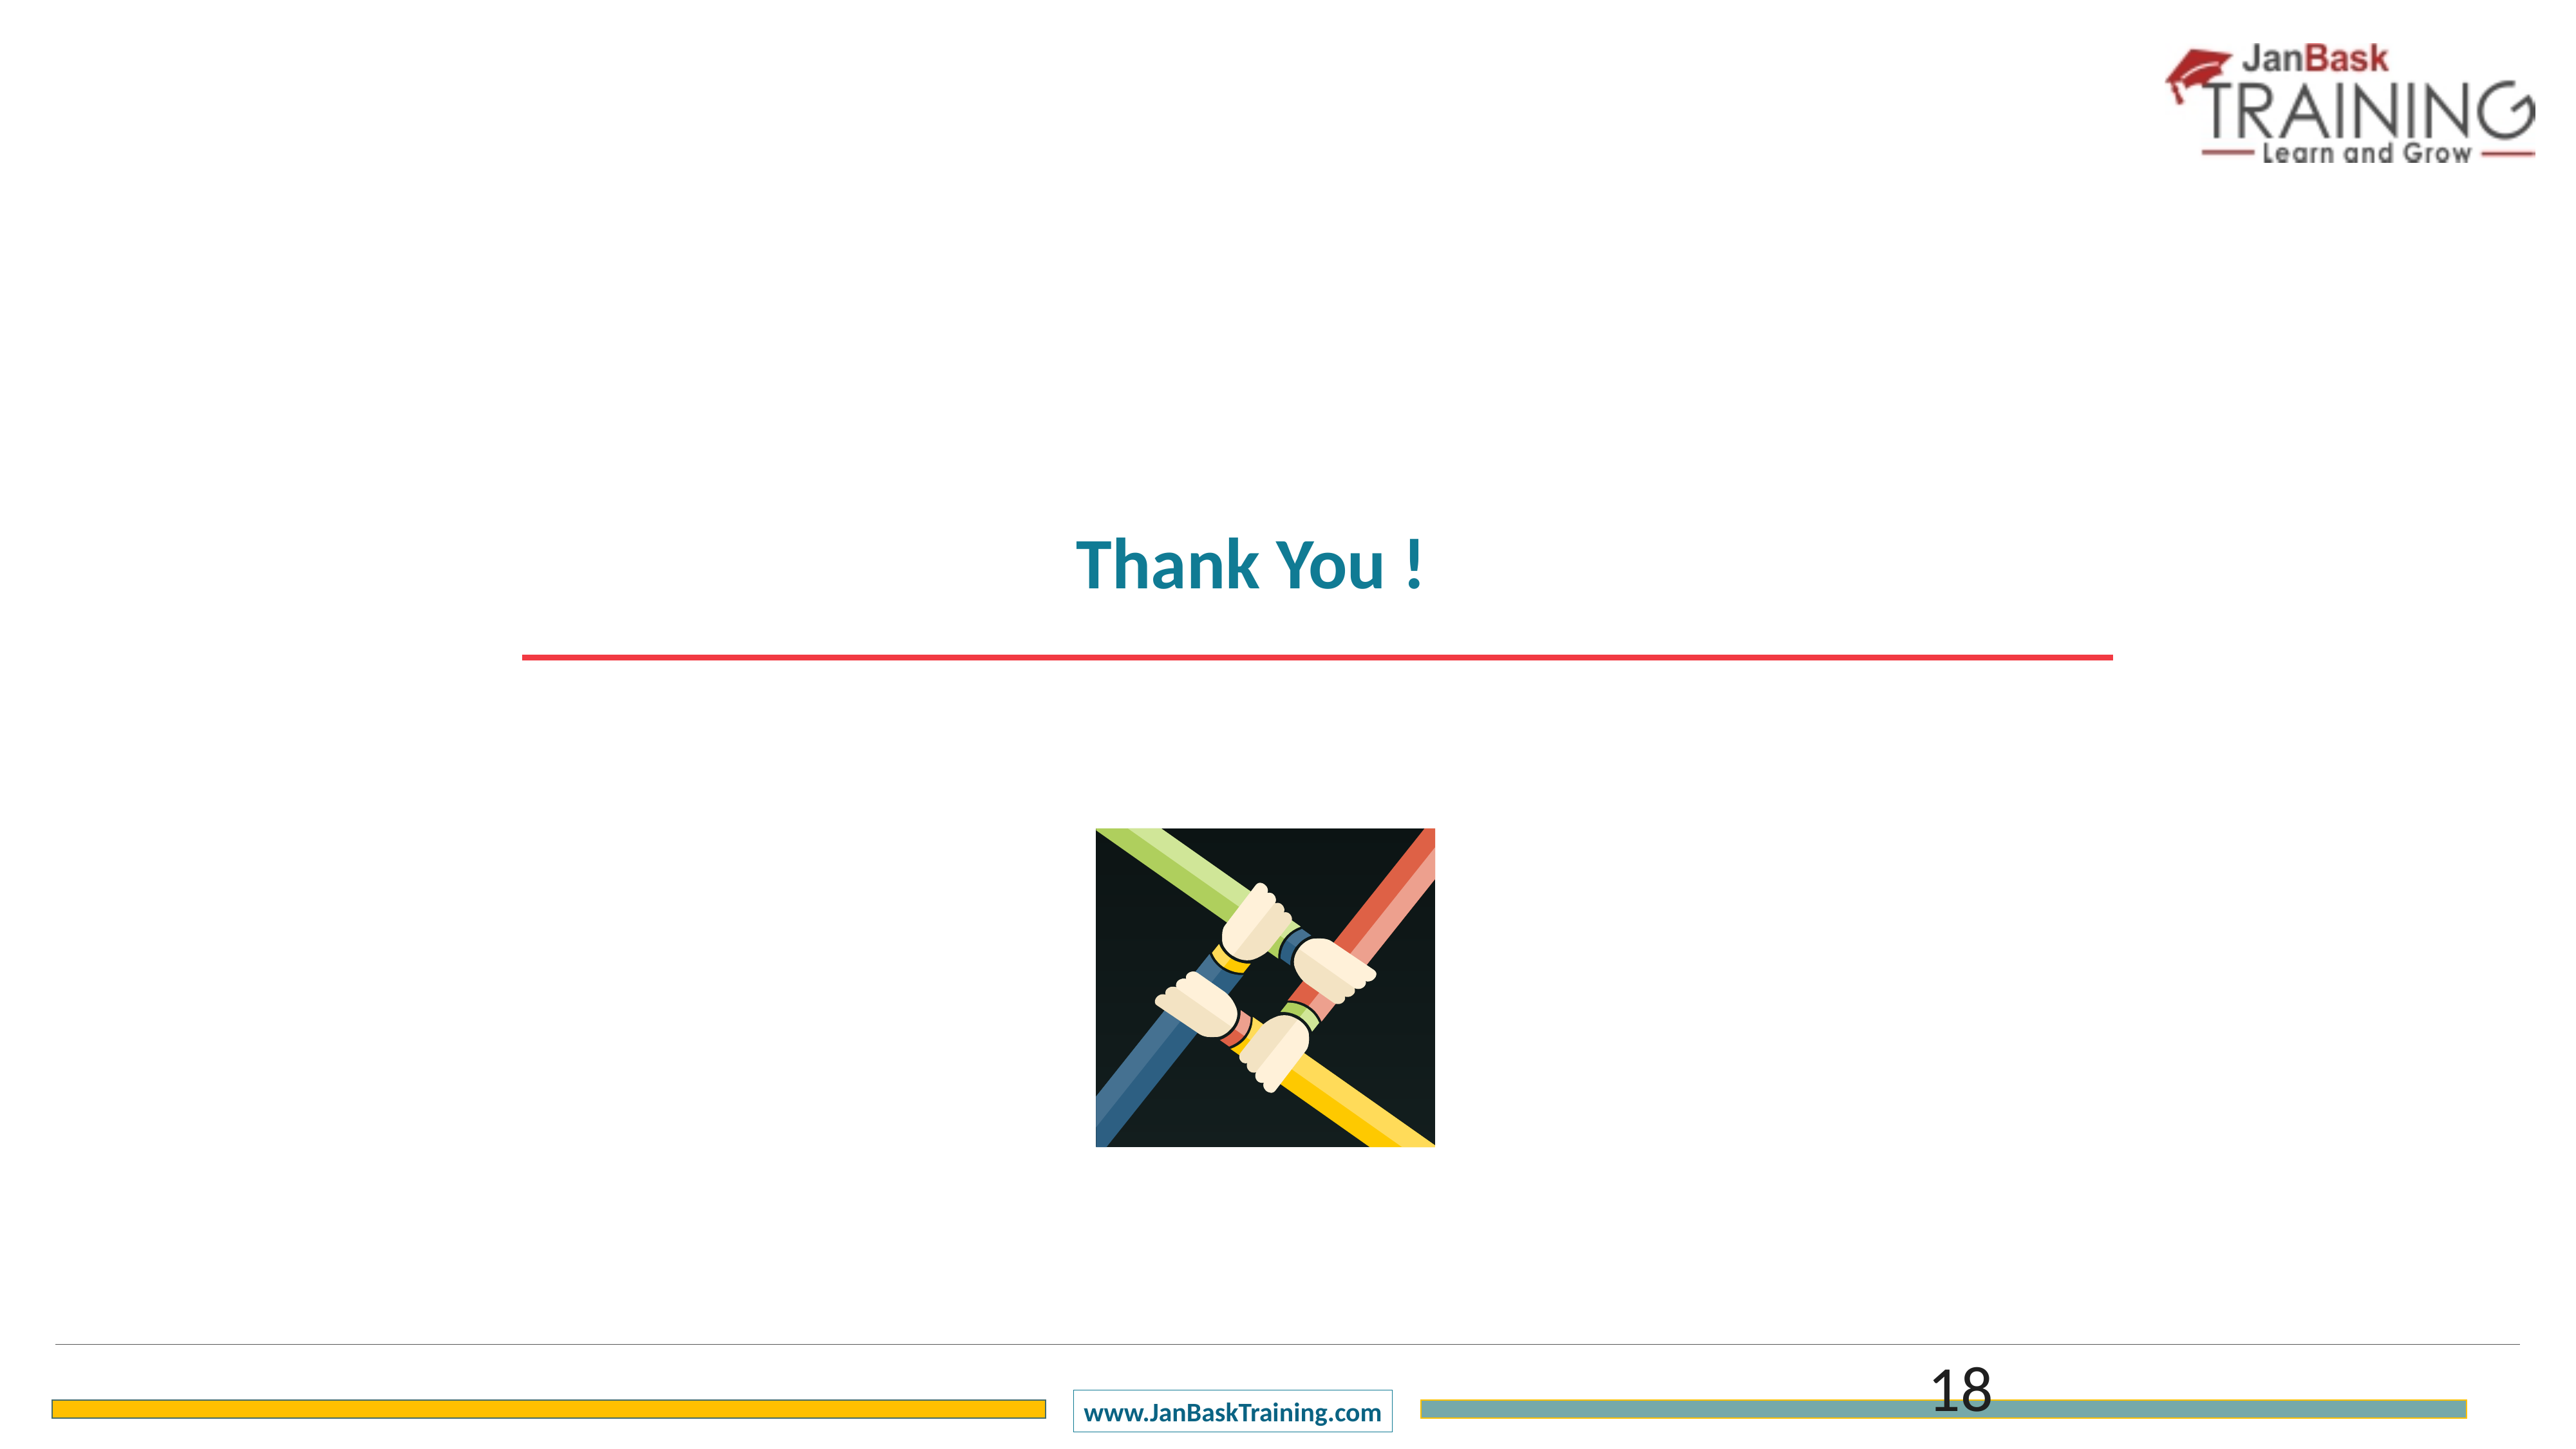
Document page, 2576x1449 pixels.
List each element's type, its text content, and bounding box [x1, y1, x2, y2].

picture [2165, 43, 2535, 163]
slide_number 18 [1919, 1342, 2499, 1420]
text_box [1096, 828, 1435, 1148]
title Thank You ! [390, 501, 2113, 608]
